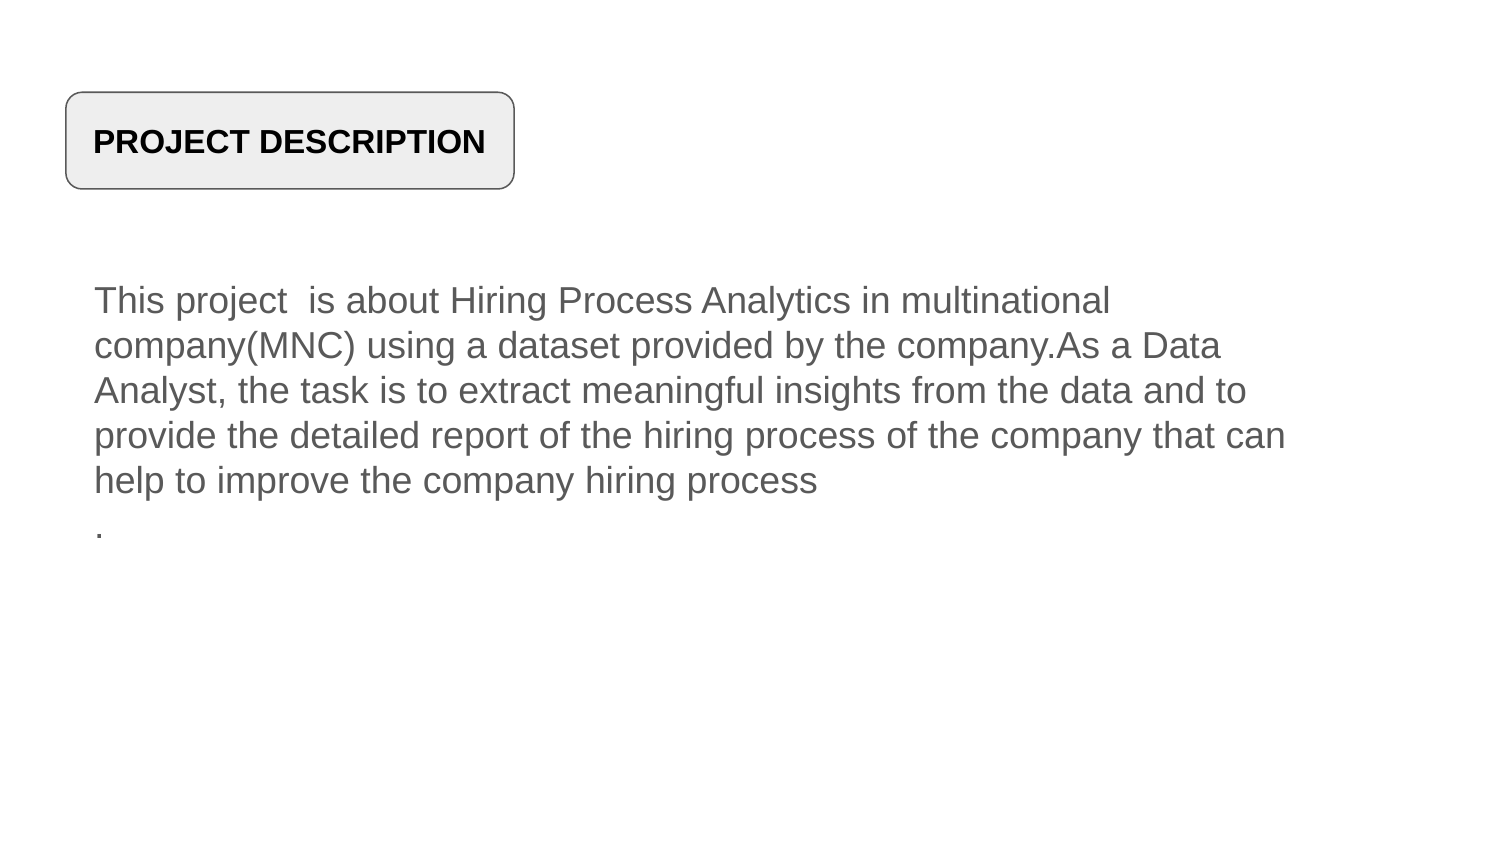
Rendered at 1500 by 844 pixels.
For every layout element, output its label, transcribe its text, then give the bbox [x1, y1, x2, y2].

text_box PROJECT DESCRIPTION [65, 92, 515, 189]
text_box This project is about Hiring Process Analytics in multinational company(MNC) using a dataset provided by the company.As a Data Analyst, the task is to extract meaningful insights from the data and to provide the detailed report of the hiring process of the company that can help to improve the company hiring process . [79, 261, 1376, 675]
